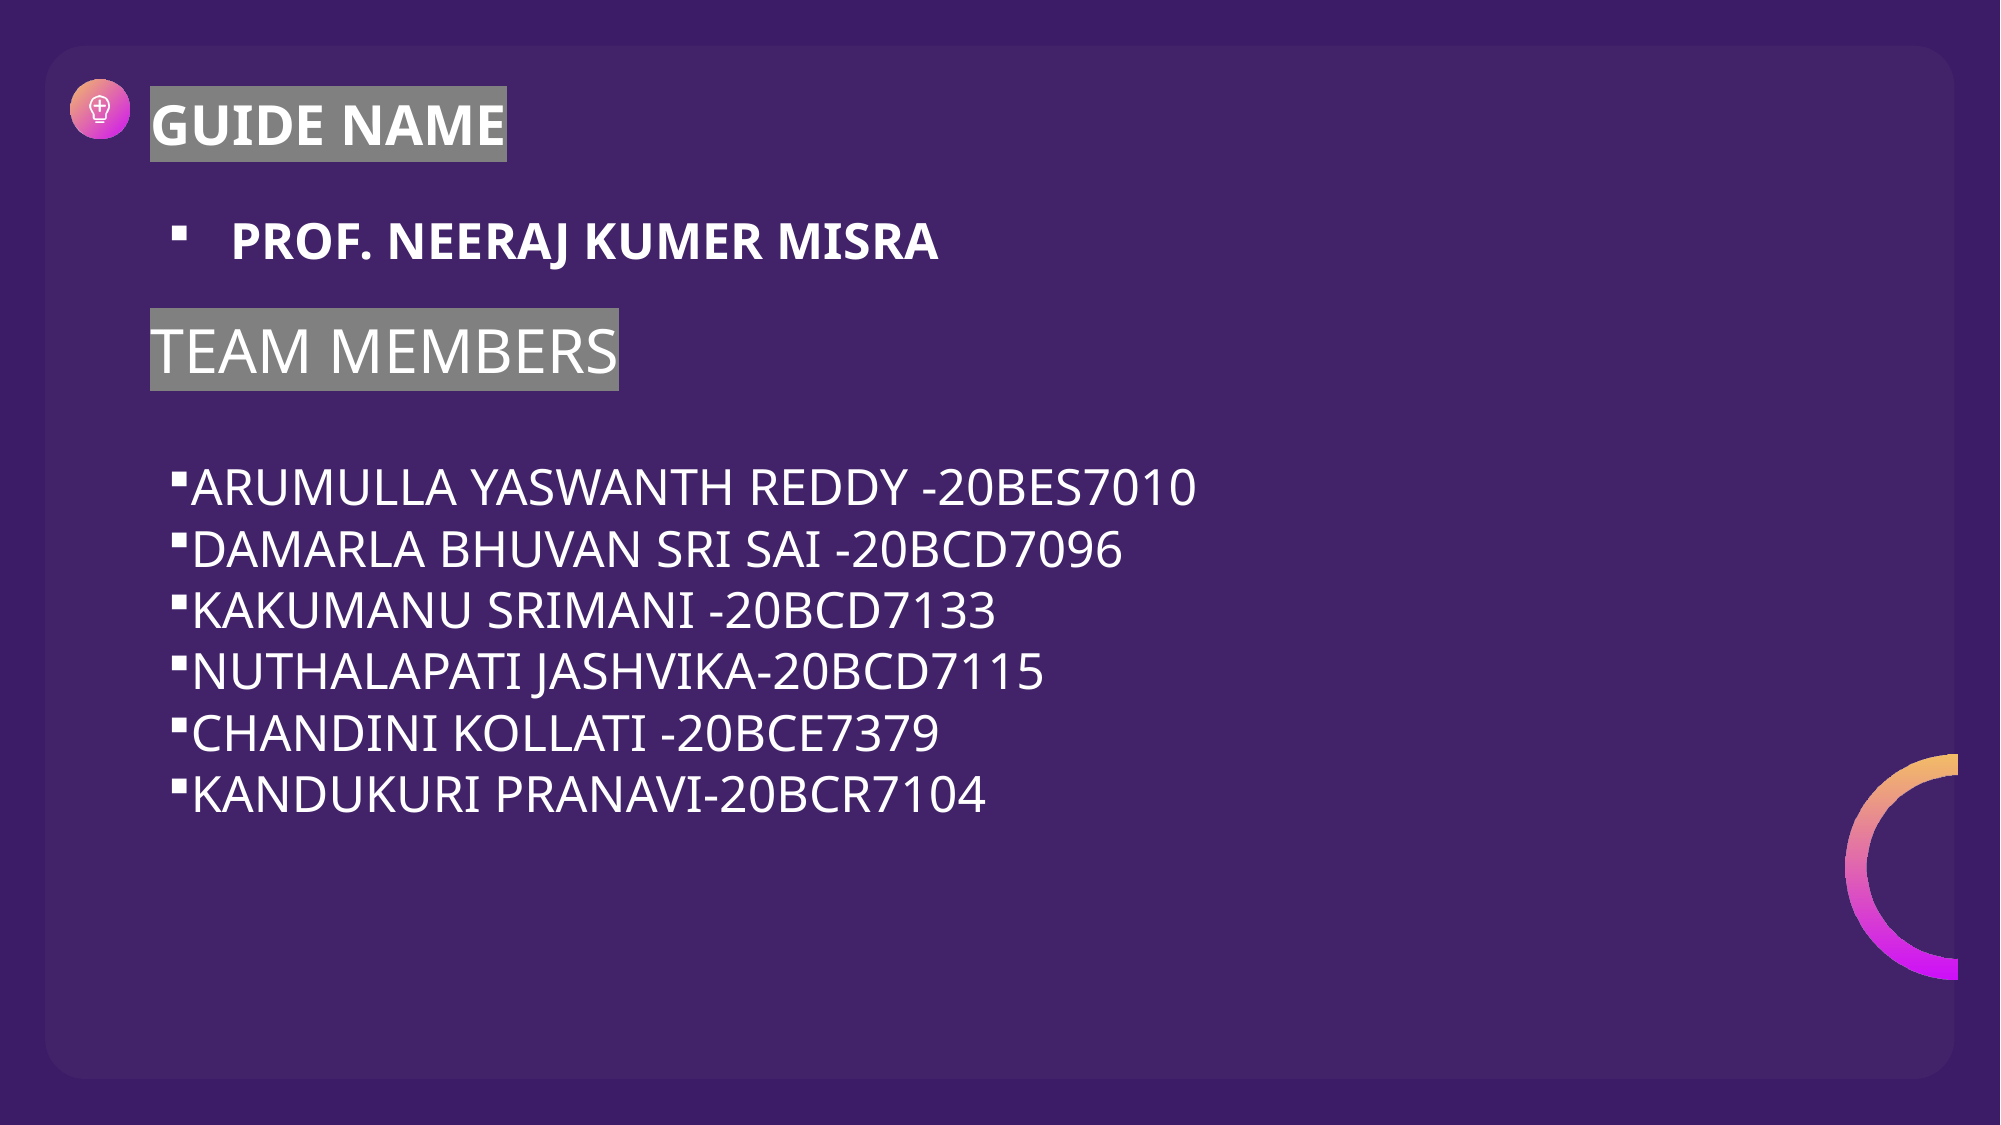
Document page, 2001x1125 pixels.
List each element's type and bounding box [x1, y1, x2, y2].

text_box [2, 12, 1958, 1047]
